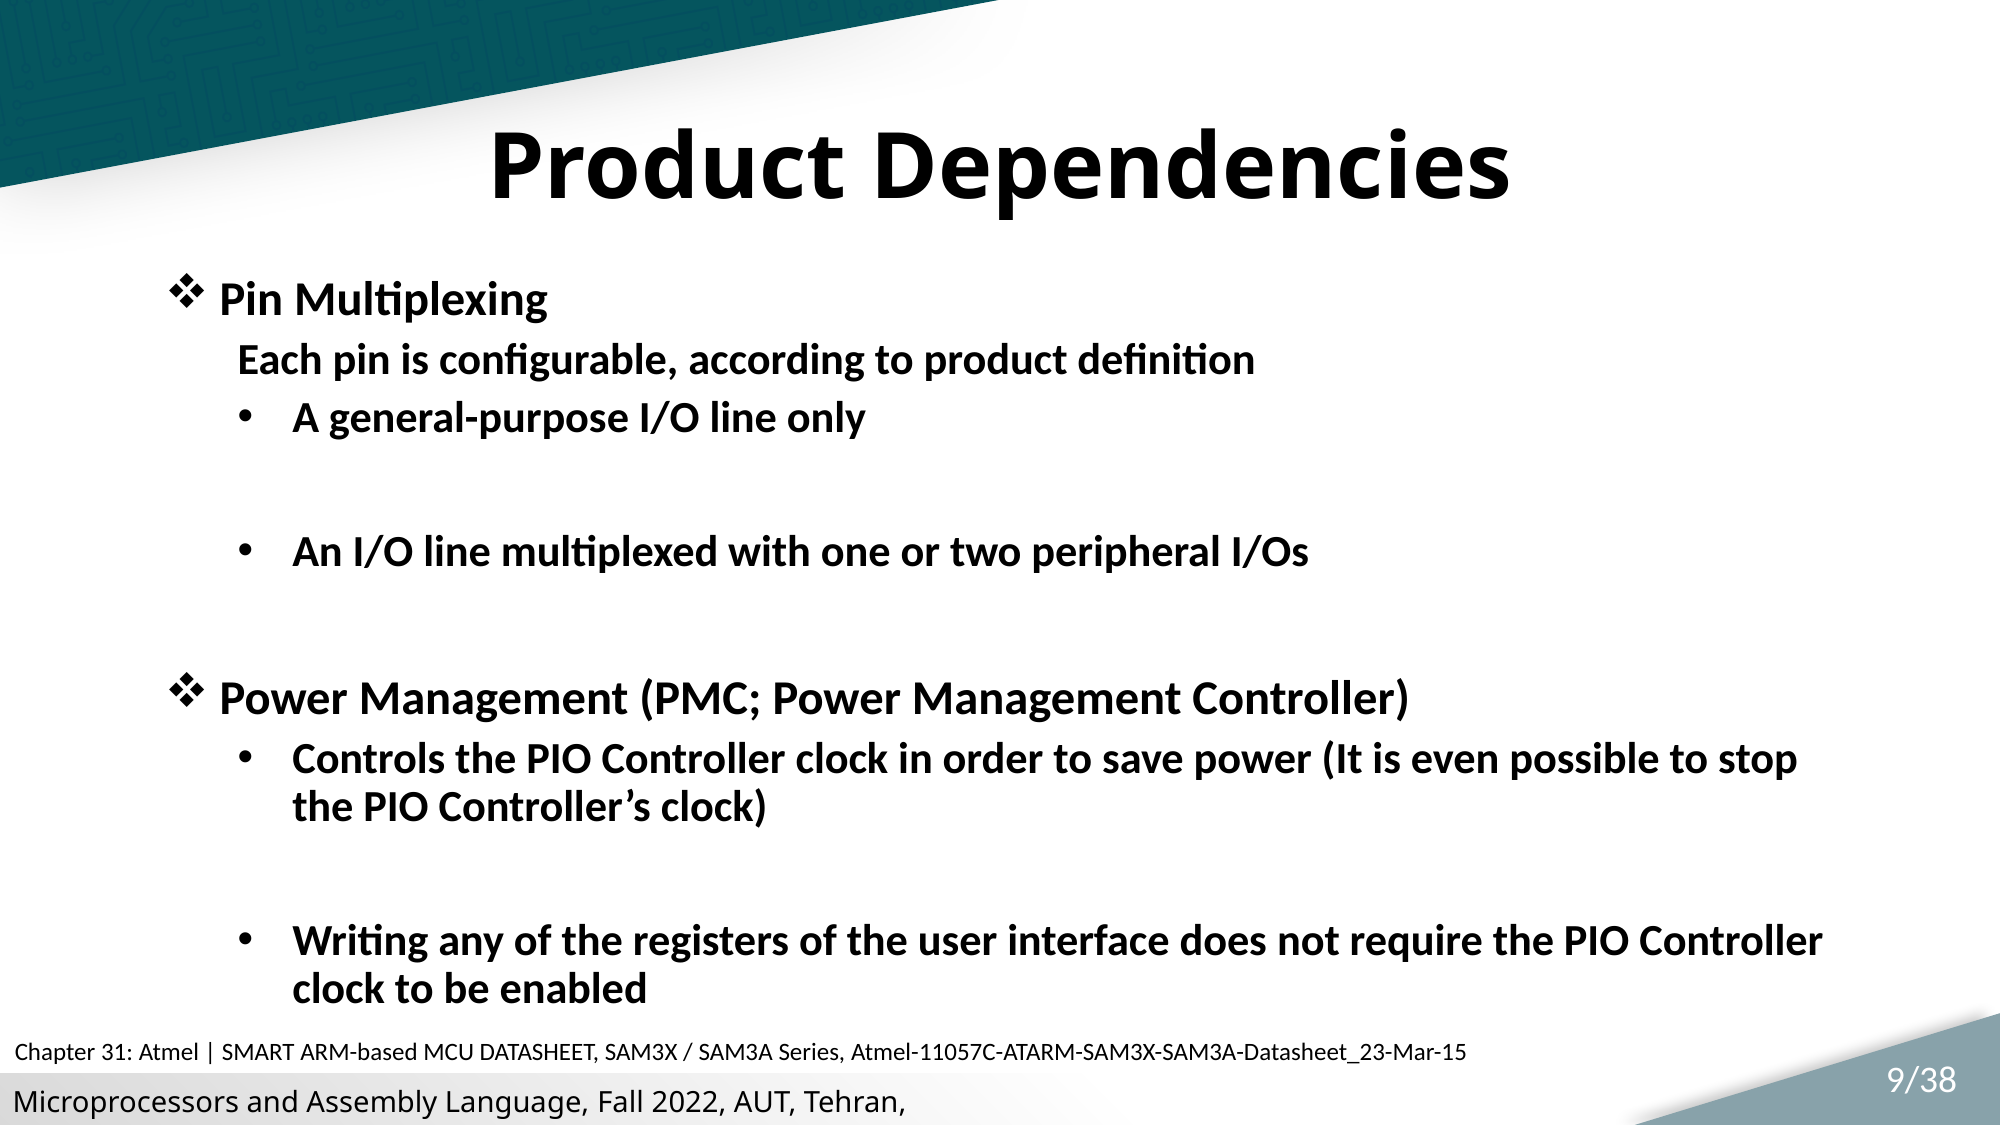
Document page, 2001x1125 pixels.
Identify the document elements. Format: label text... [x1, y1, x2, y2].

title Product Dependencies [137, 59, 1863, 278]
text_box Chapter 31: Atmel | SMART ARM-based MCU DATASHEET, SAM3X / SAM3A Series, Atmel-11057C-ATARM-SAM3X-SAM3A-Datasheet_23-Mar-15 [0, 1028, 1521, 1074]
slide_number 9/38 [1522, 1047, 1973, 1108]
list Pin Multiplexing Each pin is configurable, according to product definition A general-purpose I/O line only An I/O line multiplexed with one or two peripheral I/Os Power Management (PMC; Power Management Controller) Controls the PIO Controller clock in order to save power (It is even possible to stop the PIO Controller’s clock) Writing any of the registers of the user interface does not require the PIO Controller clock to be enabled [150, 266, 1875, 1024]
